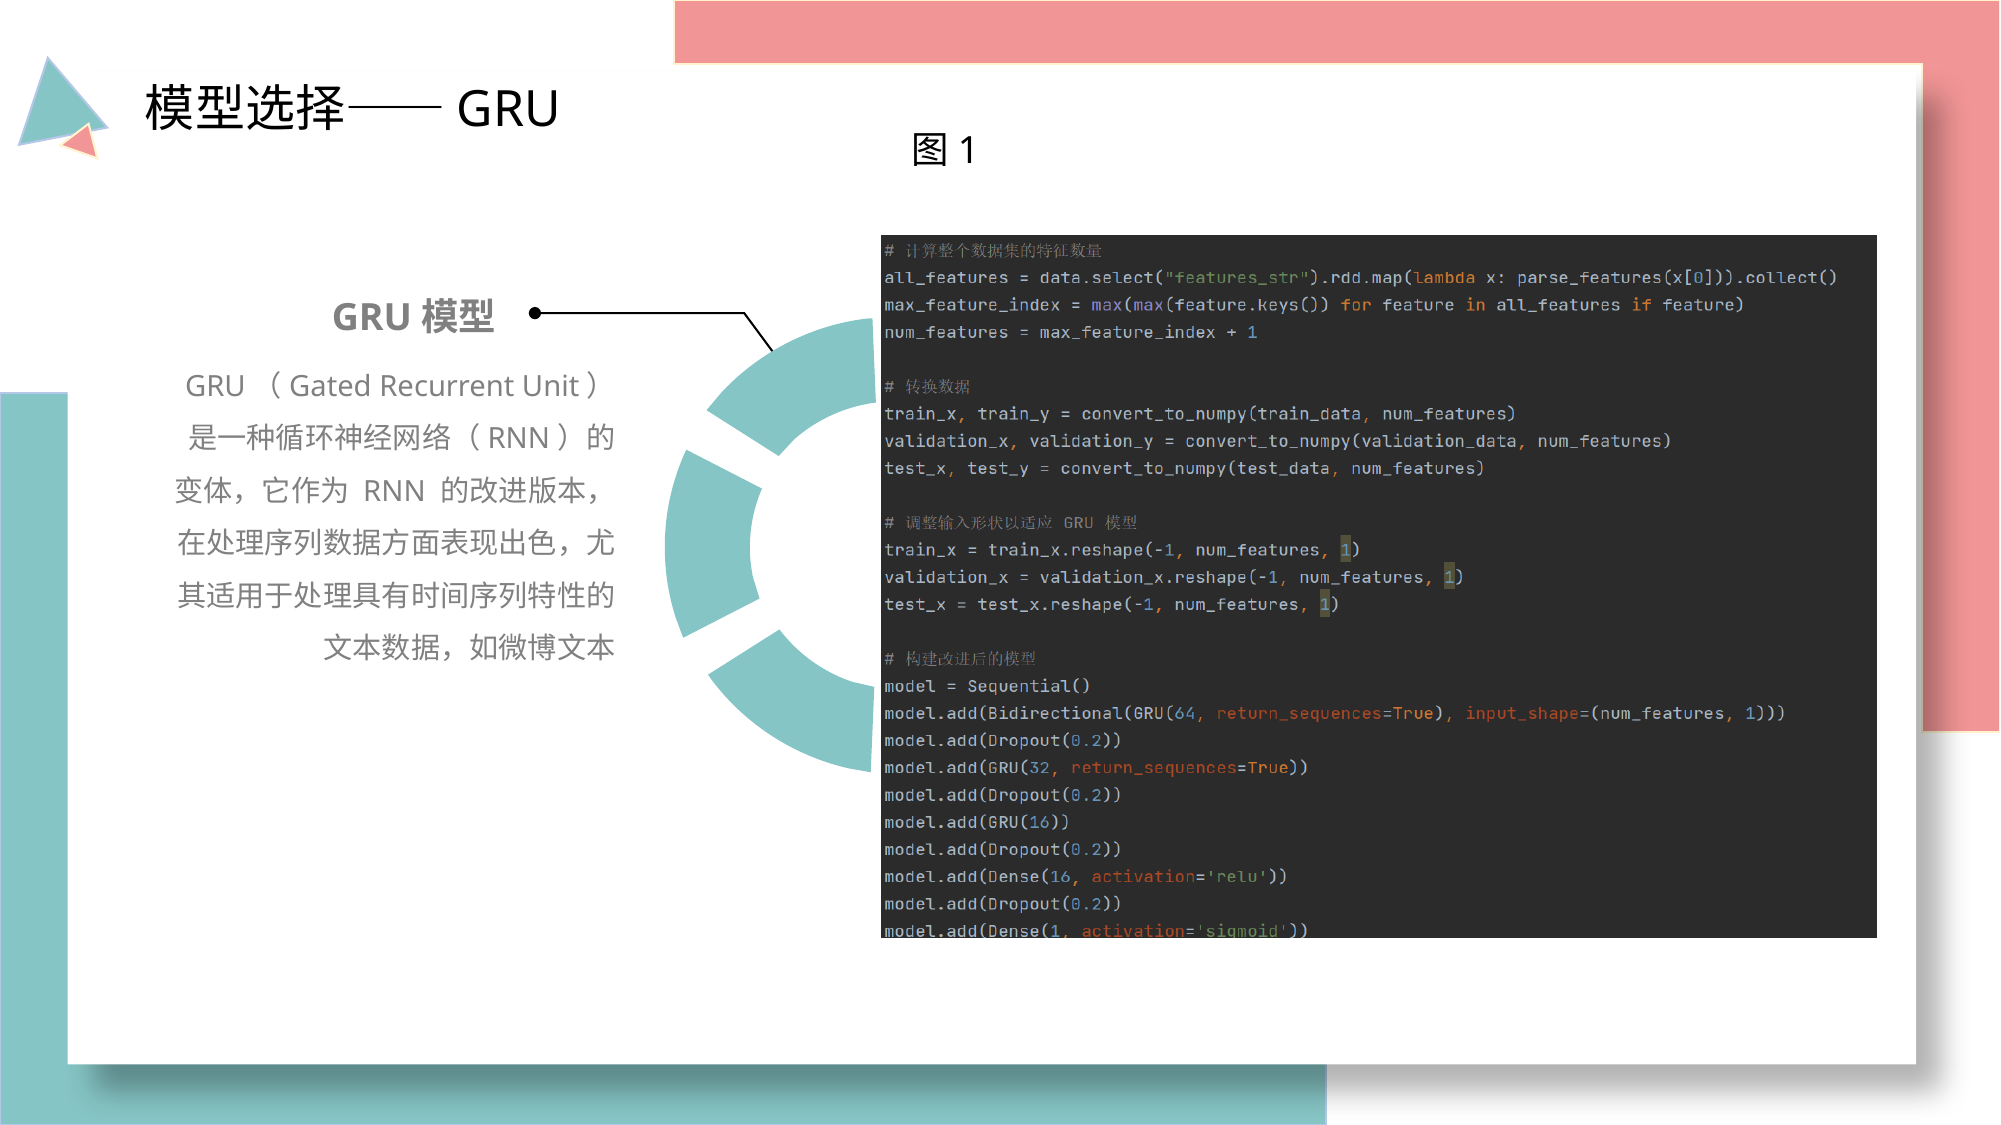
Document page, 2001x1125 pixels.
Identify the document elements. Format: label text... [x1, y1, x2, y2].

text_box GRU模型 [317, 285, 511, 342]
text_box GRU（Gated Recurrent Unit）是一种循环神经网络（RNN）的变体，它作为 RNN 的改进版本，在处理序列数据方面表现出色，尤其适用于处理具有时间序列特性的文本数据，如微博文本 [158, 342, 631, 672]
picture [881, 235, 1877, 938]
text_box [528, 306, 773, 355]
text_box 模型选择——GRU [130, 68, 621, 144]
text_box [706, 627, 876, 774]
text_box [663, 448, 764, 640]
text_box [704, 317, 877, 458]
text_box 图1 [896, 118, 1160, 179]
